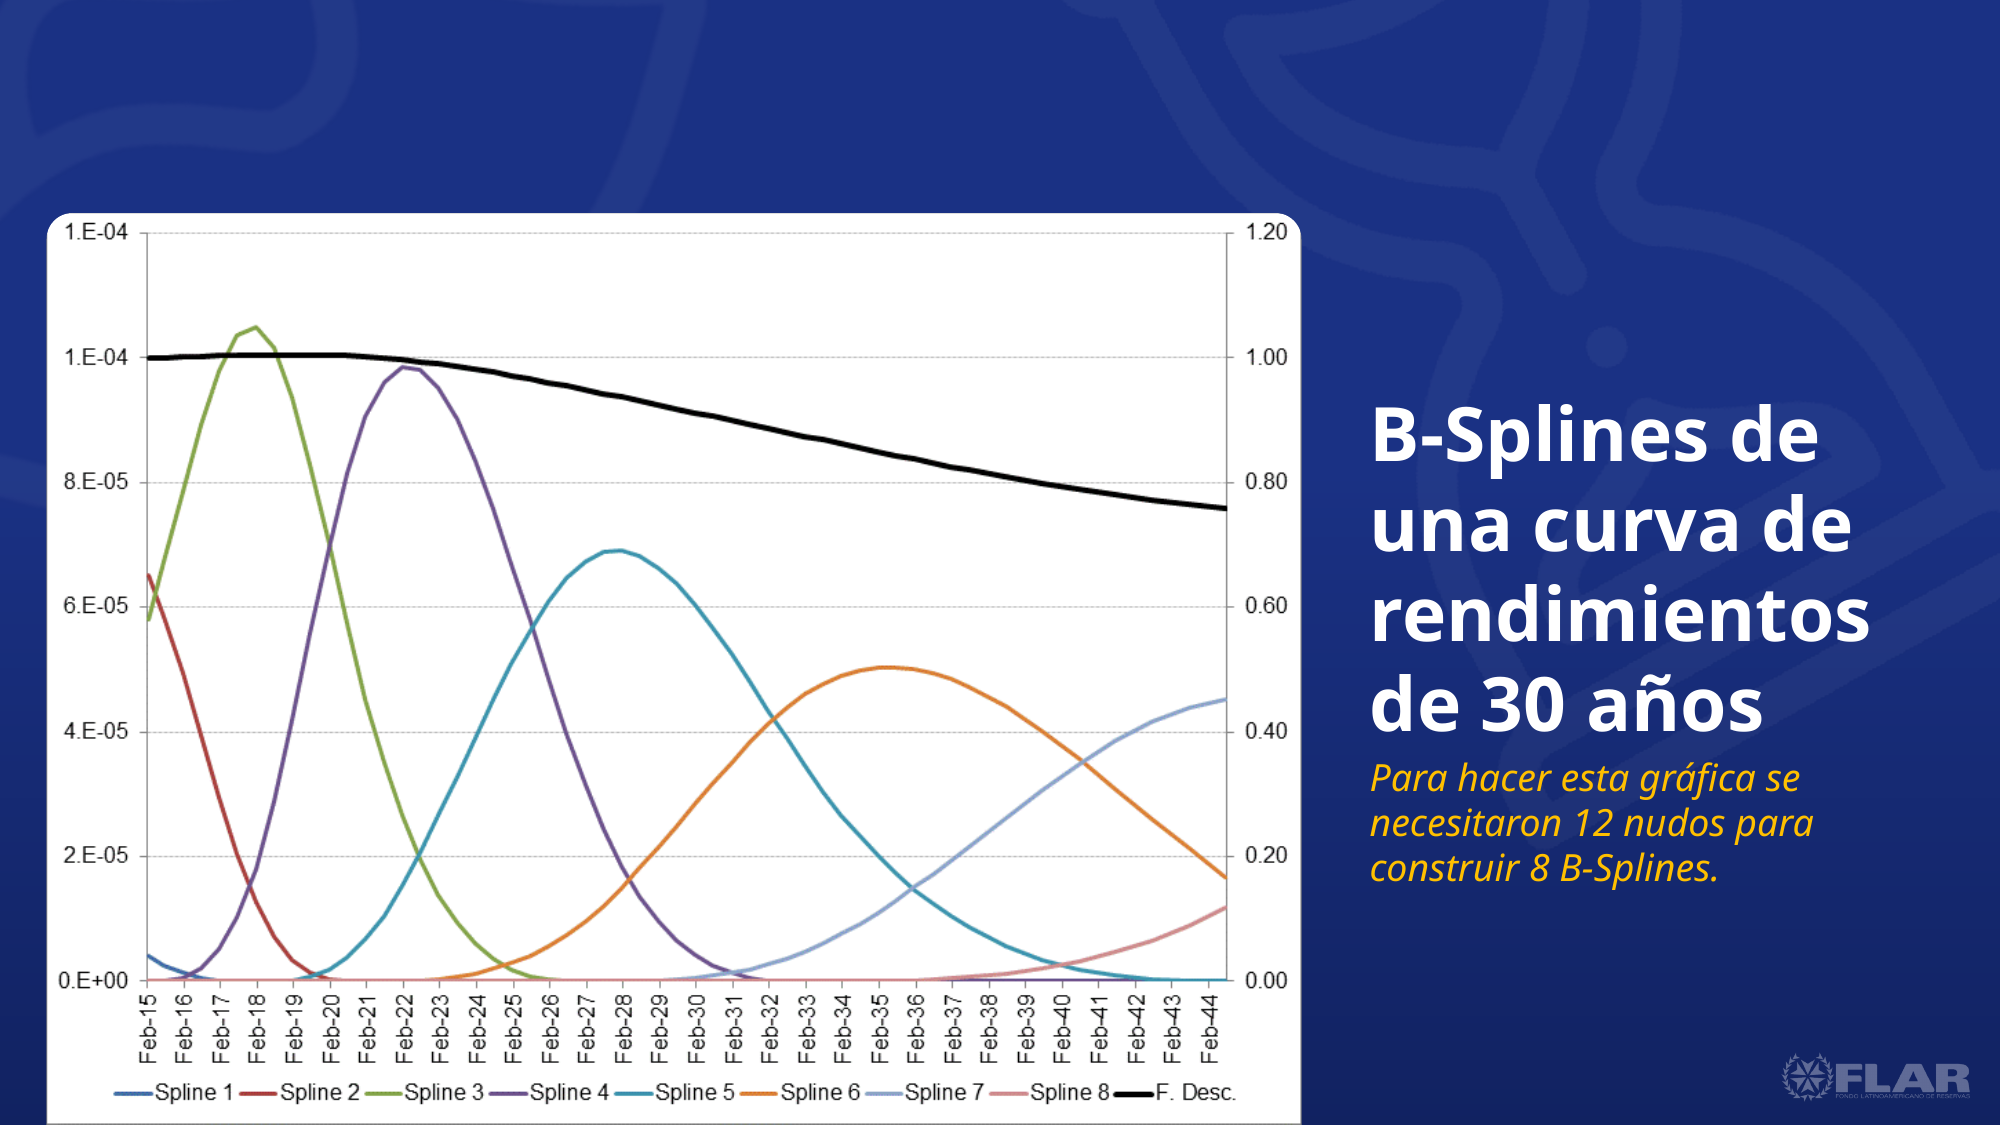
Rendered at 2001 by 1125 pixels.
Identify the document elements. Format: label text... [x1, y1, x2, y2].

text_box Para hacer esta gráfica se necesitaron 12 nudos para construir 8 B-Splines. [1354, 773, 1844, 897]
picture [0, 0, 2000, 1125]
picture [1771, 1051, 1979, 1106]
